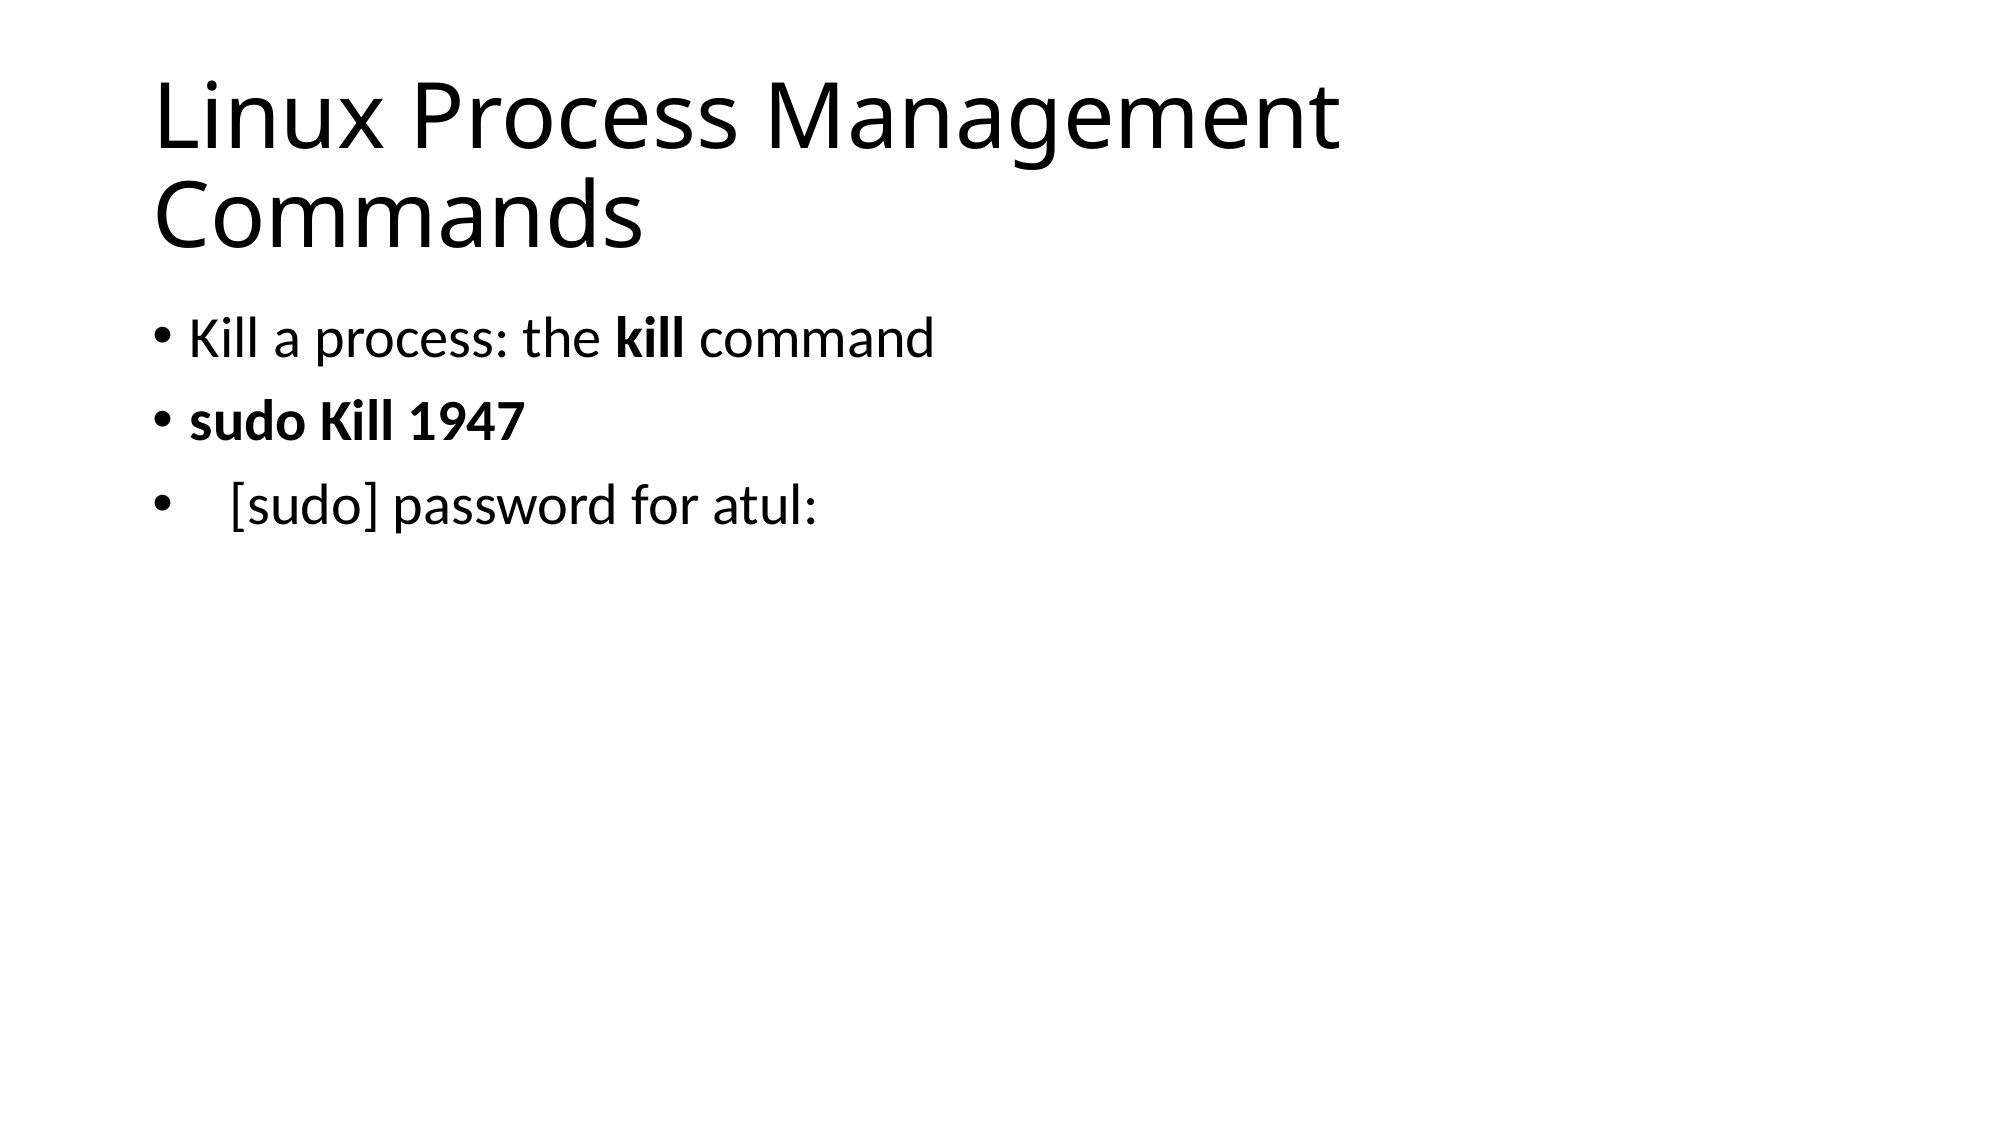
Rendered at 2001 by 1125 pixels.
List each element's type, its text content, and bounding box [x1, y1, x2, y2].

list Kill a process: the kill command sudo Kill 1947 [sudo] password for atul: [137, 299, 1863, 1014]
title Linux Process Management Commands [137, 59, 1863, 278]
